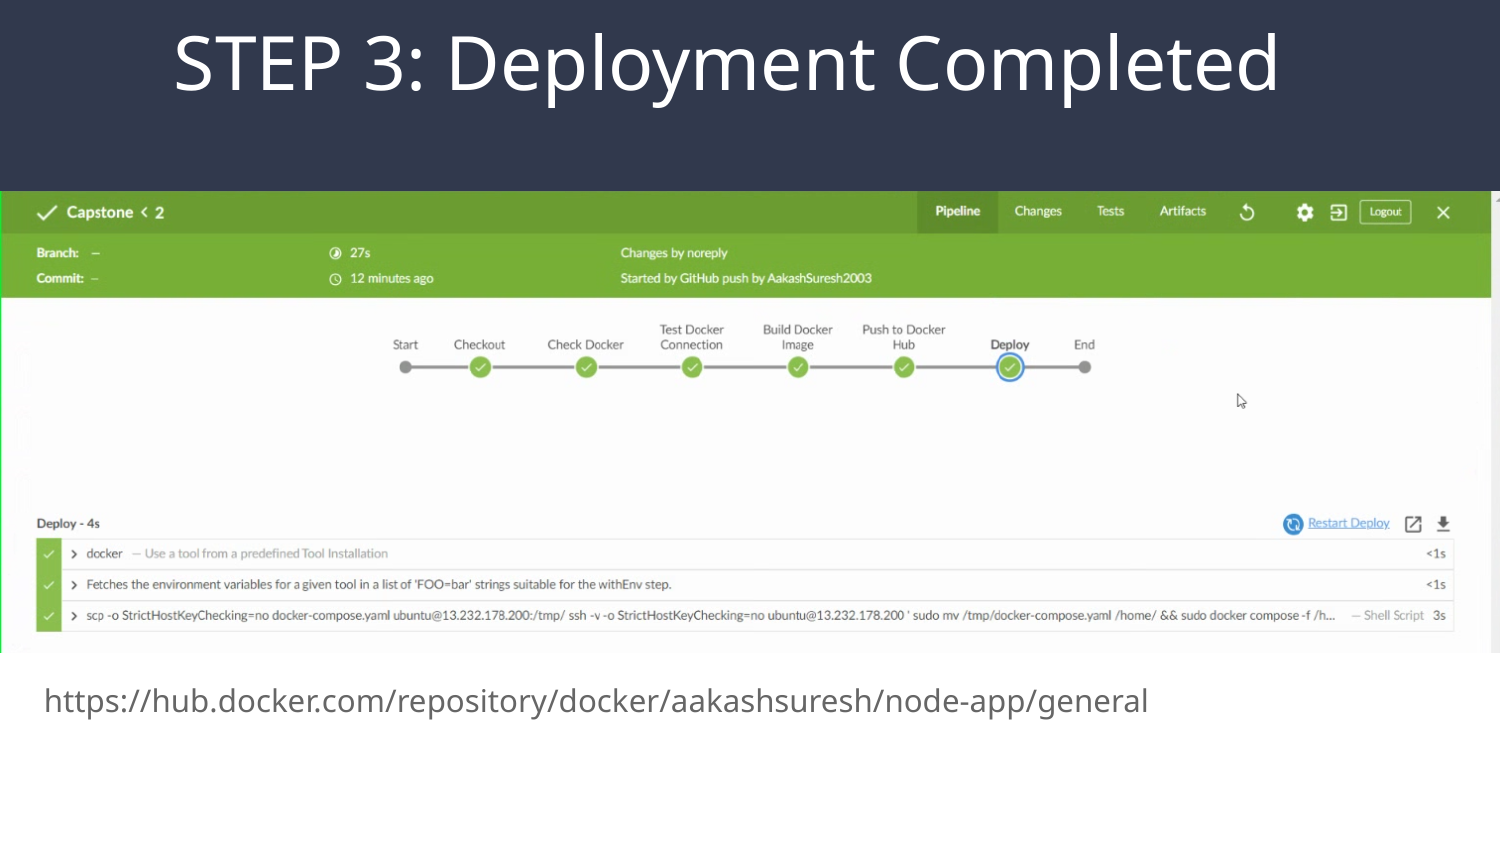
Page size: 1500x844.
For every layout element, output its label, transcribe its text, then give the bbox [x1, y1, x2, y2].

text_box https://hub.docker.com/repository/docker/aakashsuresh/node-app/general [44, 661, 1443, 777]
title STEP 3: Deployment Completed [0, 0, 1457, 182]
text_box https://hub.docker.com/repository/docker/aakashsuresh/node-app/general [28, 665, 1409, 748]
picture [0, 190, 1500, 653]
